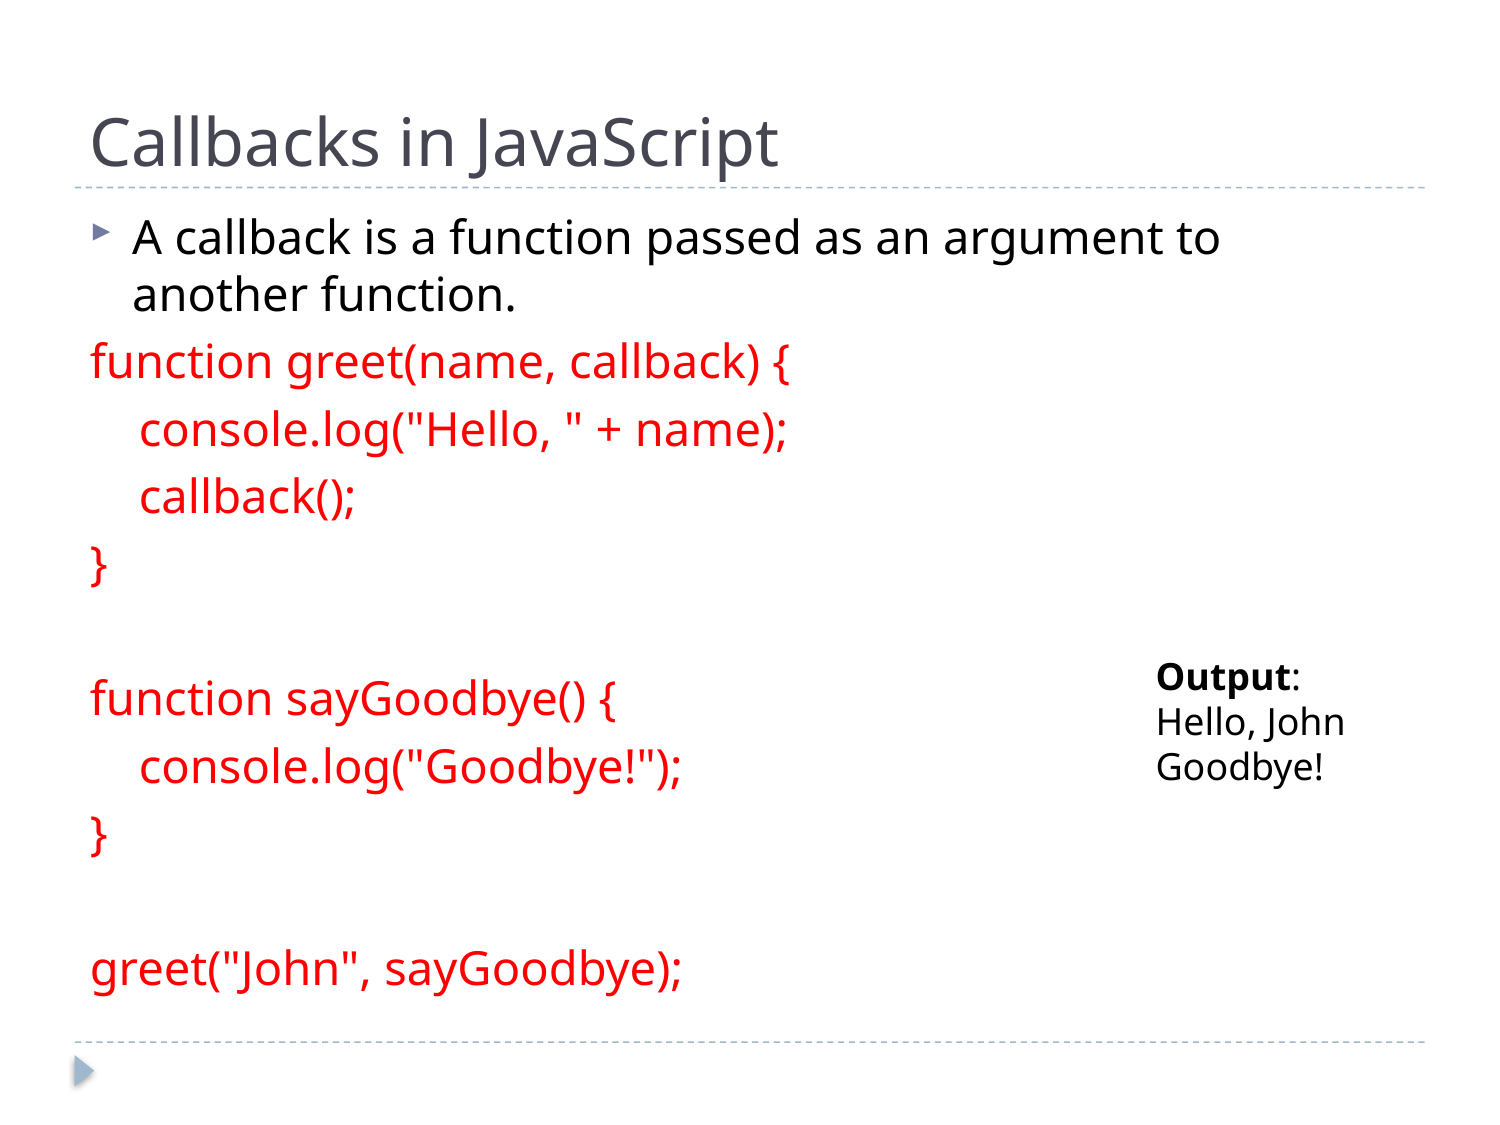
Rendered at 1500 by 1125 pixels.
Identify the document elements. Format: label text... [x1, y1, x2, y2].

title Callbacks in JavaScript [75, 24, 1425, 188]
text_box Output: Hello, John Goodbye! [1140, 645, 1371, 795]
list A callback is a function passed as an argument to another function. function greet(name, callback) { console.log("Hello, " + name); callback(); } function sayGoodbye() { console.log("Goodbye!"); } greet("John", sayGoodbye); [75, 200, 1425, 1010]
